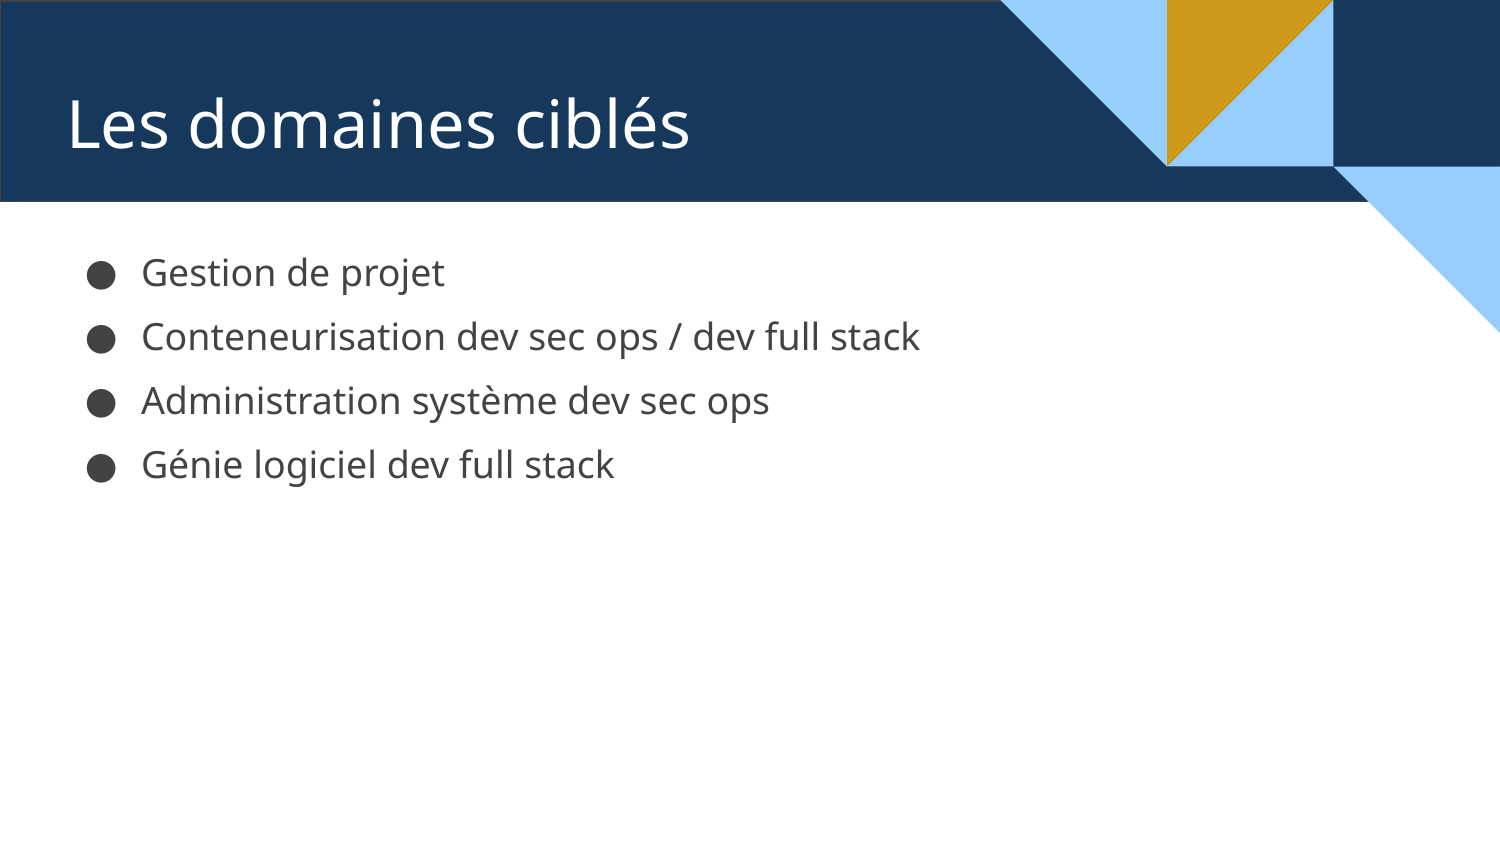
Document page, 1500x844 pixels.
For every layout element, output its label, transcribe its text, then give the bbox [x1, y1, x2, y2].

title Les domaines ciblés [51, 67, 1449, 167]
list Gestion de projet Conteneurisation dev sec ops / dev full stack Administration système dev sec ops Génie logiciel dev full stack [51, 201, 1449, 750]
